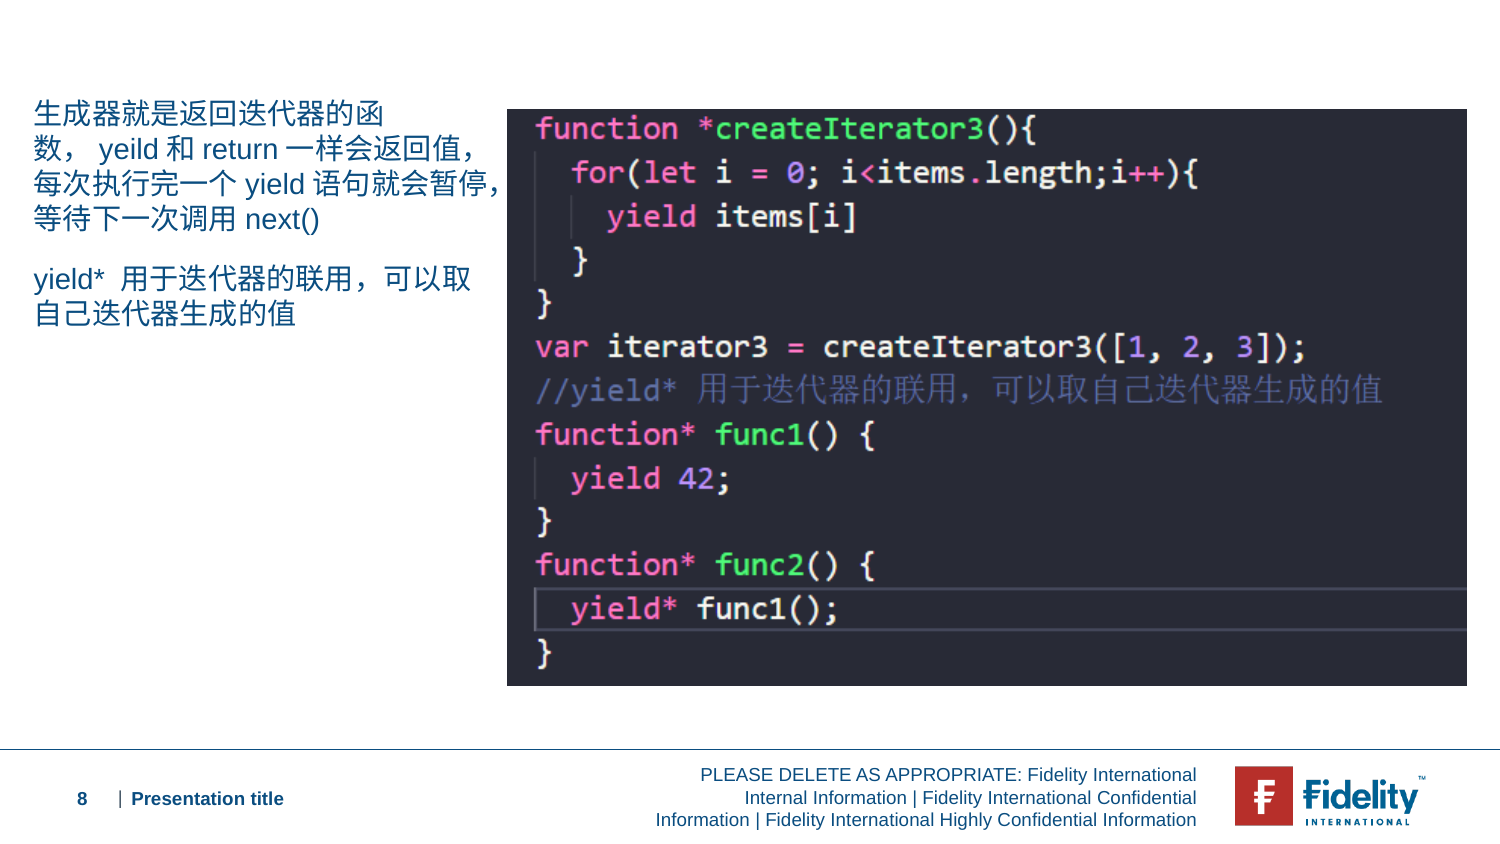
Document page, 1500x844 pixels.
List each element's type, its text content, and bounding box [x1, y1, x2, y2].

list 生成器就是返回迭代器的函数，yeild和return一样会返回值，每次执行完一个yield语句就会暂停，等待下一次调用next() yield* 用于迭代器的联用，可以取自己迭代器生成的值 [33, 95, 494, 203]
picture [507, 109, 1467, 686]
